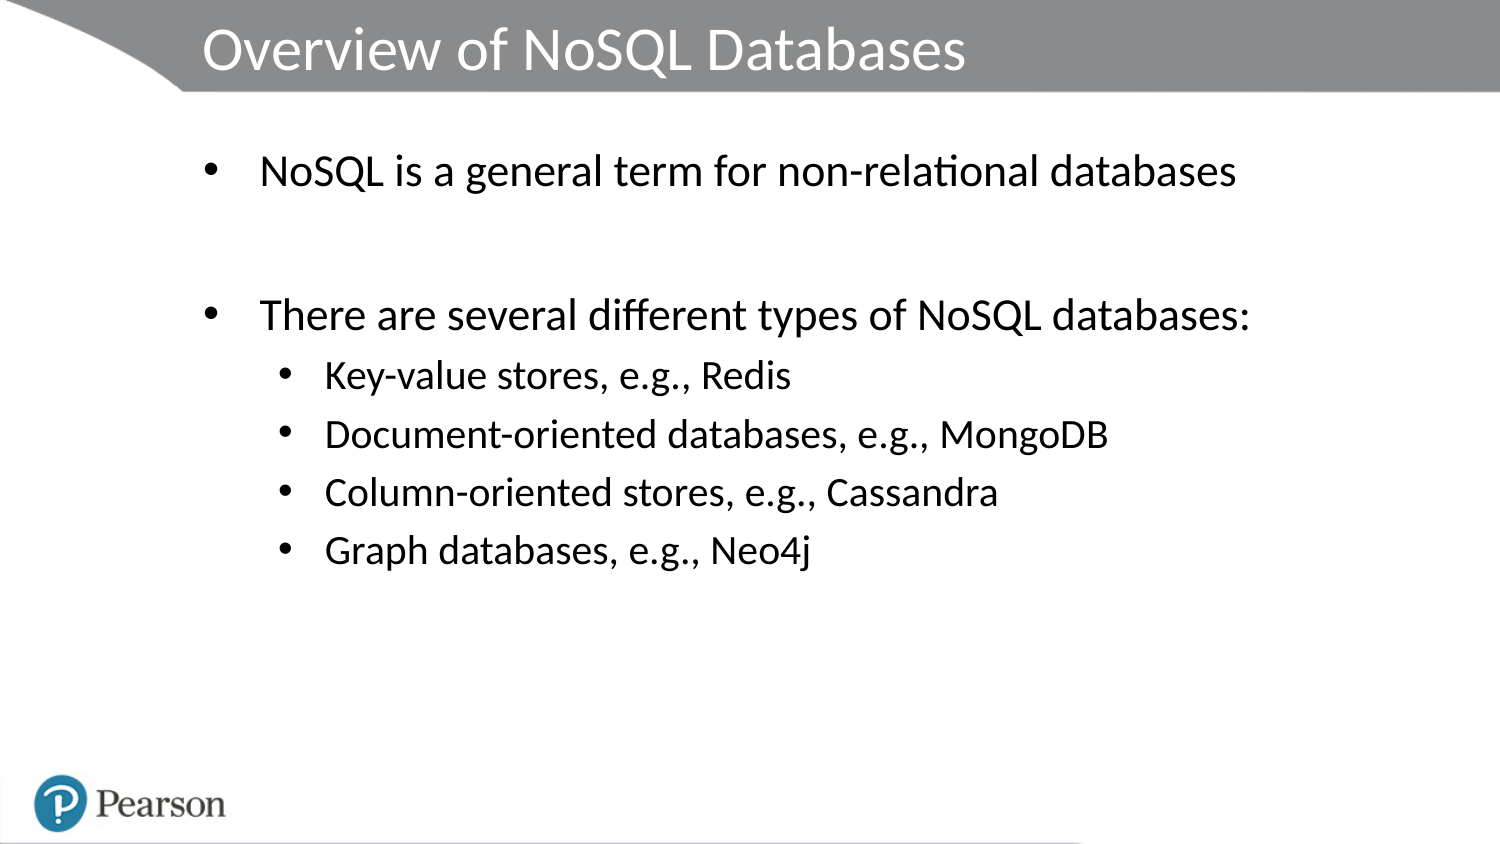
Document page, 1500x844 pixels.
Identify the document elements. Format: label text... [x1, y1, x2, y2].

title Overview of NoSQL Databases [187, 0, 1426, 93]
list NoSQL is a general term for non-relational databases There are several different types of NoSQL databases: Key-value stores, e.g., Redis Document-oriented databases, e.g., MongoDB Column-oriented stores, e.g., Cassandra Graph databases, e.g., Neo4j [188, 133, 1425, 716]
picture [0, 0, 1500, 844]
